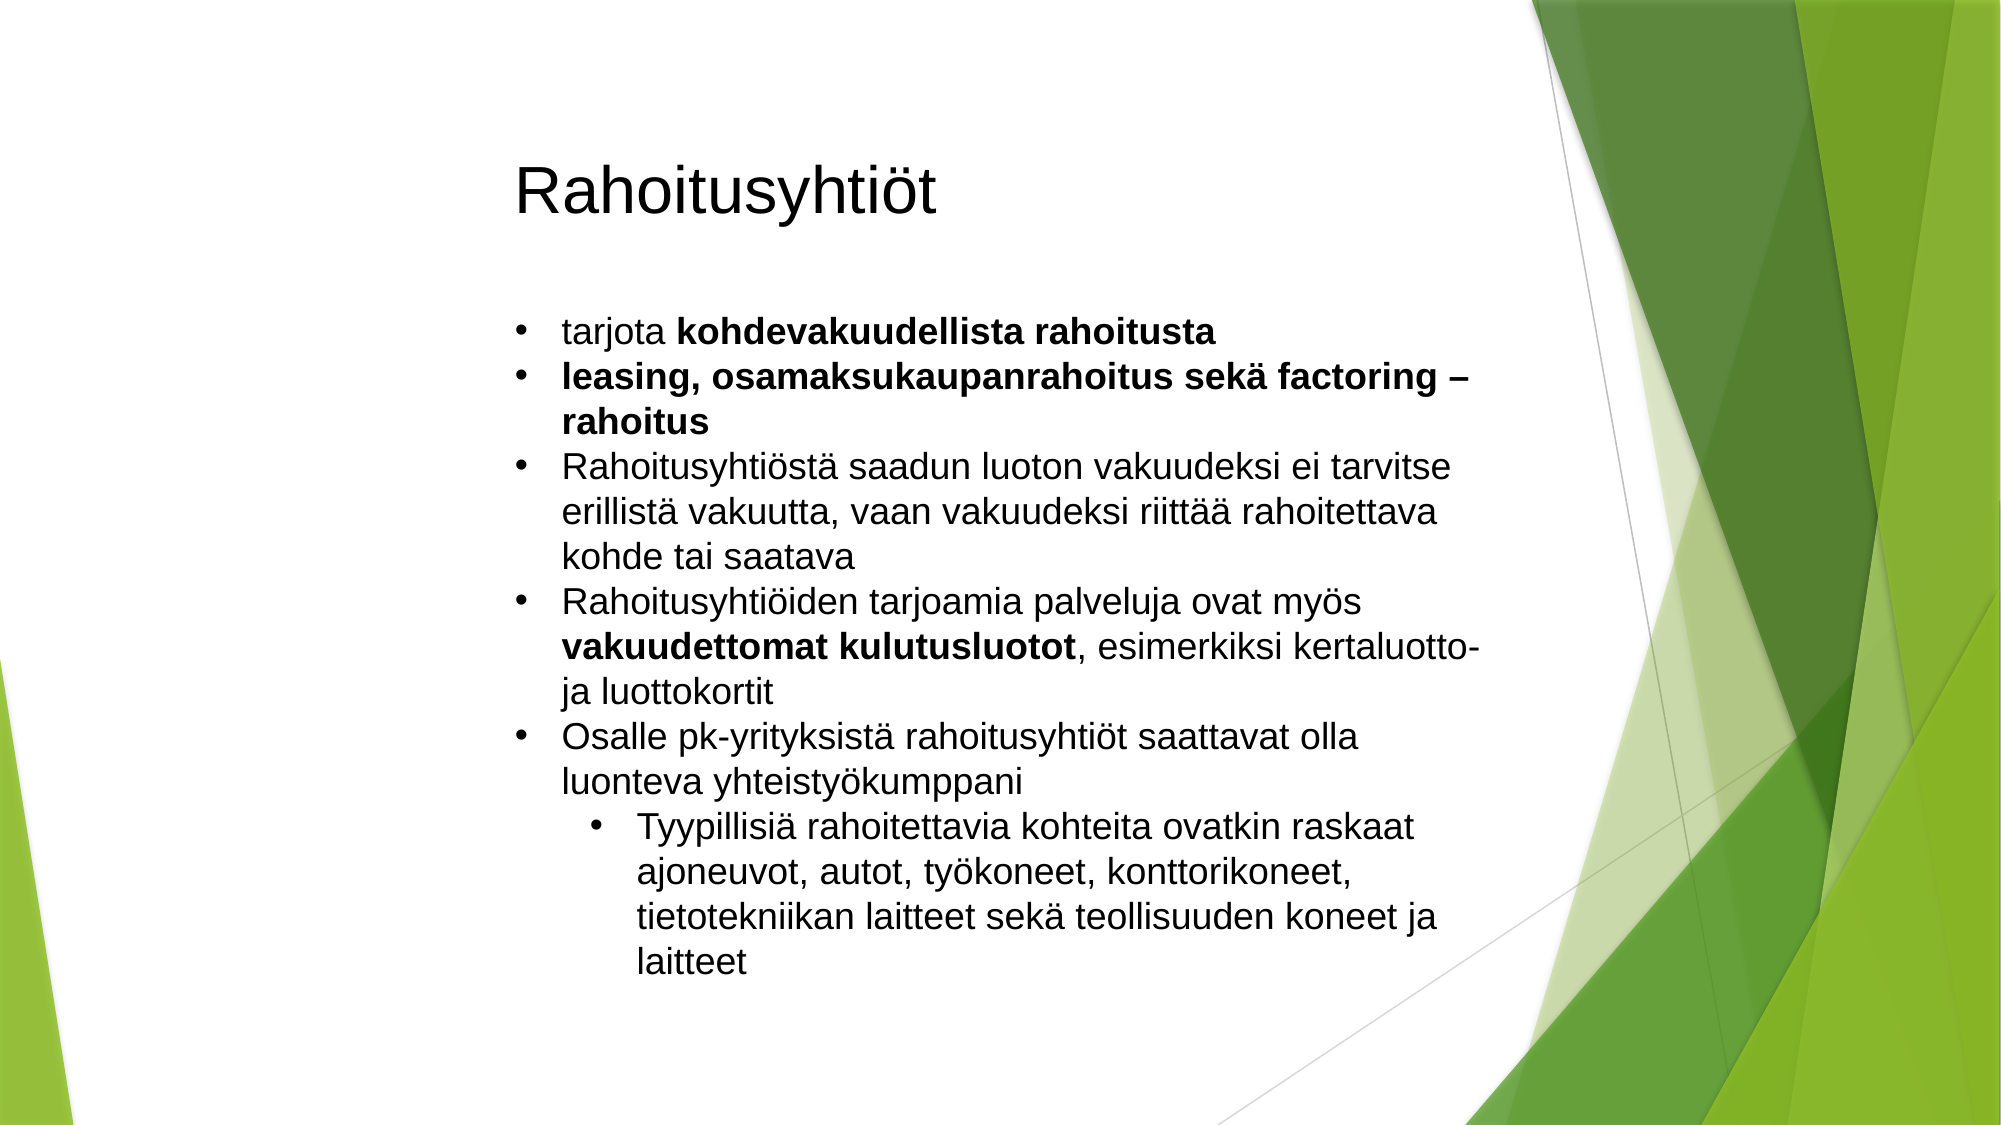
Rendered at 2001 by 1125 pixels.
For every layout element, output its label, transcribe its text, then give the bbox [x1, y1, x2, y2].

text_box Rahoitusyhtiöt tarjota kohdevakuudellista rahoitusta leasing, osamaksukaupanrahoitus sekä factoring –rahoitus Rahoitusyhtiöstä saadun luoton vakuudeksi ei tarvitse erillistä vakuutta, vaan vakuudeksi riittää rahoitettava kohde tai saatava Rahoitusyhtiöiden tarjoamia palveluja ovat myös vakuudettomat kulutusluotot, esimerkiksi kertaluotto-ja luottokortit Osalle pk-yrityksistä rahoitusyhtiöt saattavat olla luonteva yhteistyökumppani Tyypillisiä rahoitettavia kohteita ovatkin raskaat ajoneuvot, autot, työkoneet, konttorikoneet, tietotekniikan laitteet sekä teollisuuden koneet ja laitteet [500, 139, 1500, 990]
